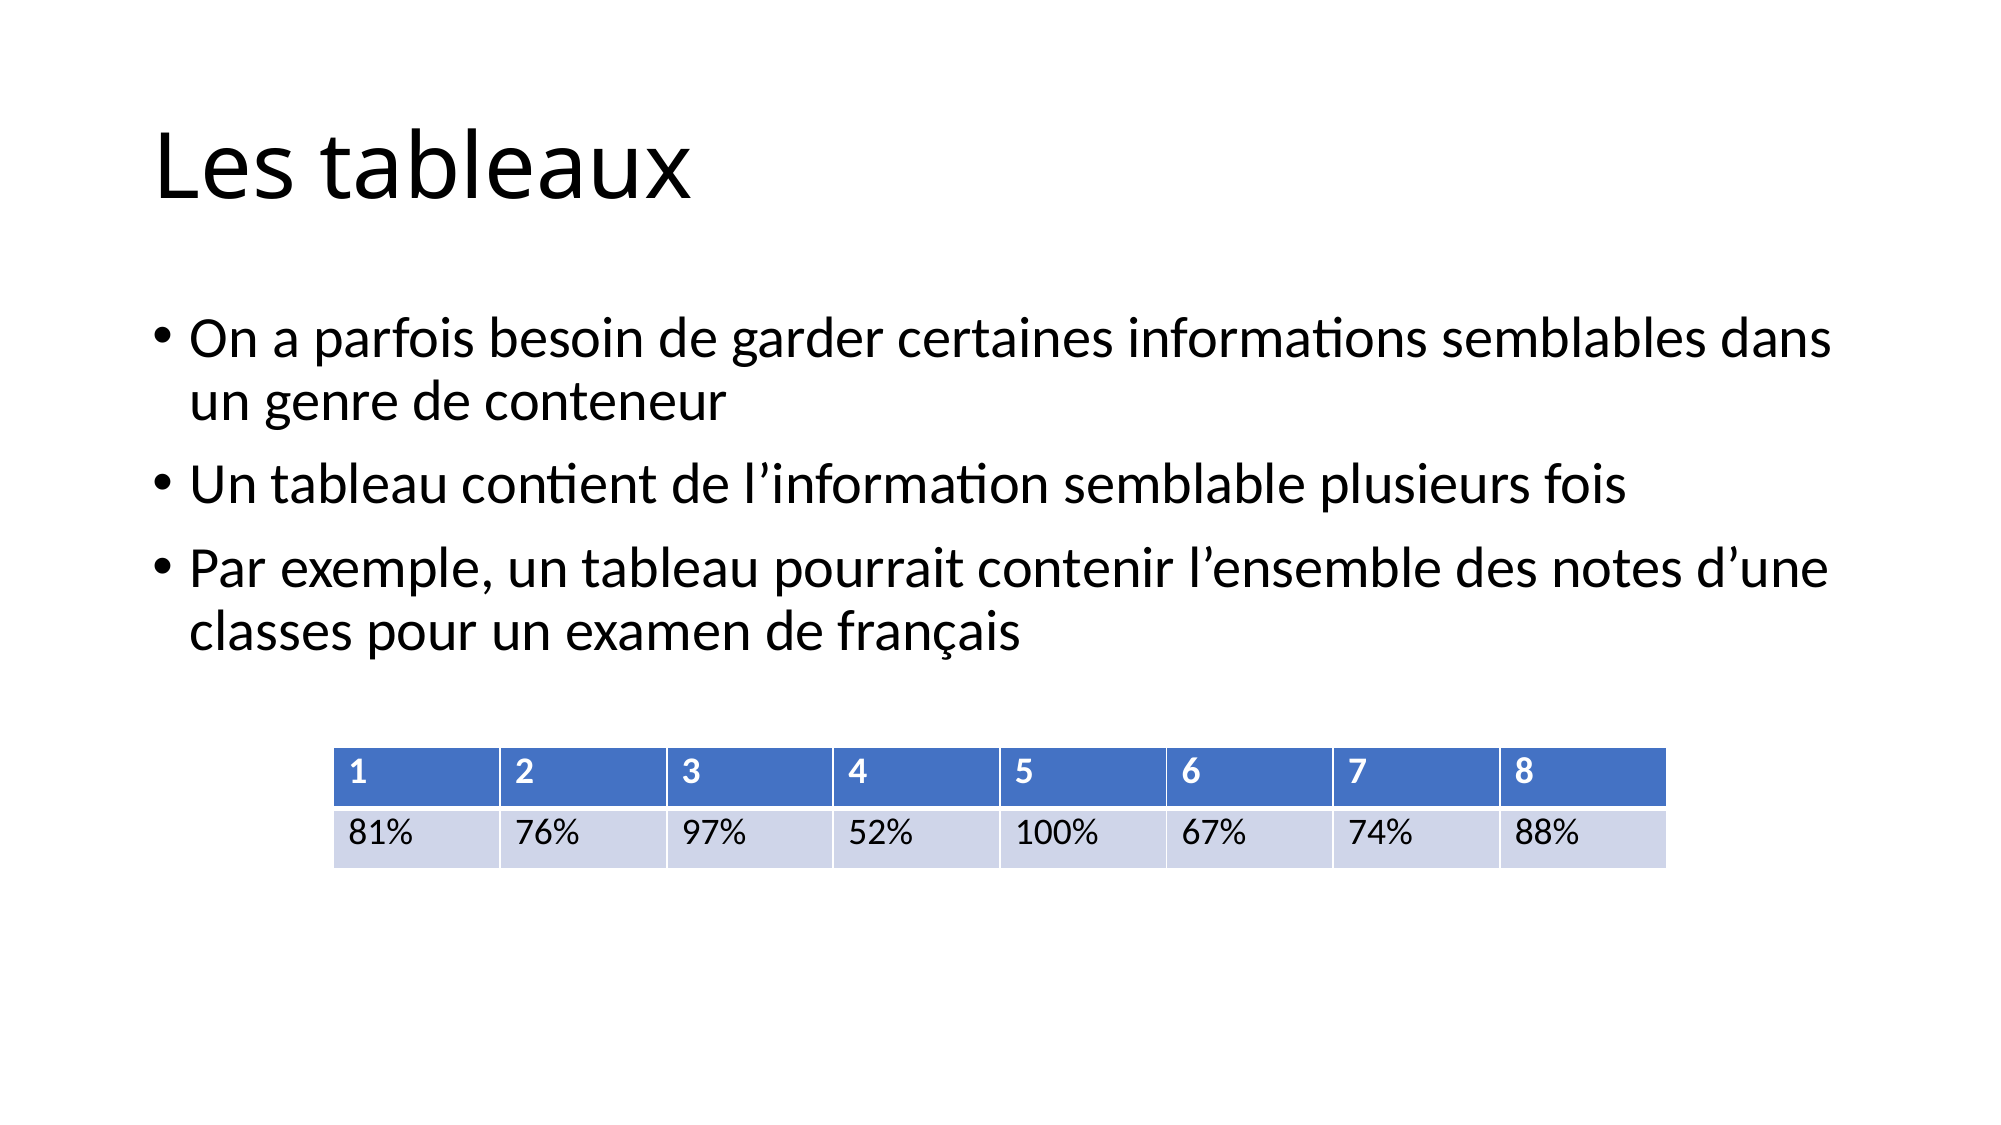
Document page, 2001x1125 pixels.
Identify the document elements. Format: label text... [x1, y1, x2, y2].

table_cell 76% [501, 811, 666, 868]
table_header 4 [834, 748, 999, 806]
title Les tableaux [137, 59, 1863, 278]
table_header 2 [501, 748, 666, 806]
table_cell 88% [1501, 811, 1666, 868]
table_header 6 [1167, 748, 1332, 806]
table_header 7 [1334, 748, 1499, 806]
table_cell 100% [1001, 811, 1166, 868]
table_cell 81% [334, 811, 499, 868]
list On a parfois besoin de garder certaines informations semblables dans un genre de conteneur Un tableau contient de l’information semblable plusieurs fois Par exemple, un tableau pourrait contenir l’ensemble des notes d’une classes pour un examen de français [137, 299, 1863, 1014]
table_header 5 [1001, 748, 1166, 806]
table_header 1 [334, 748, 499, 806]
table_cell 67% [1167, 811, 1332, 868]
table_cell 74% [1334, 811, 1499, 868]
table_cell 52% [834, 811, 999, 868]
table_header 3 [668, 748, 832, 806]
table_header 8 [1501, 748, 1666, 806]
table_cell 97% [668, 811, 832, 868]
